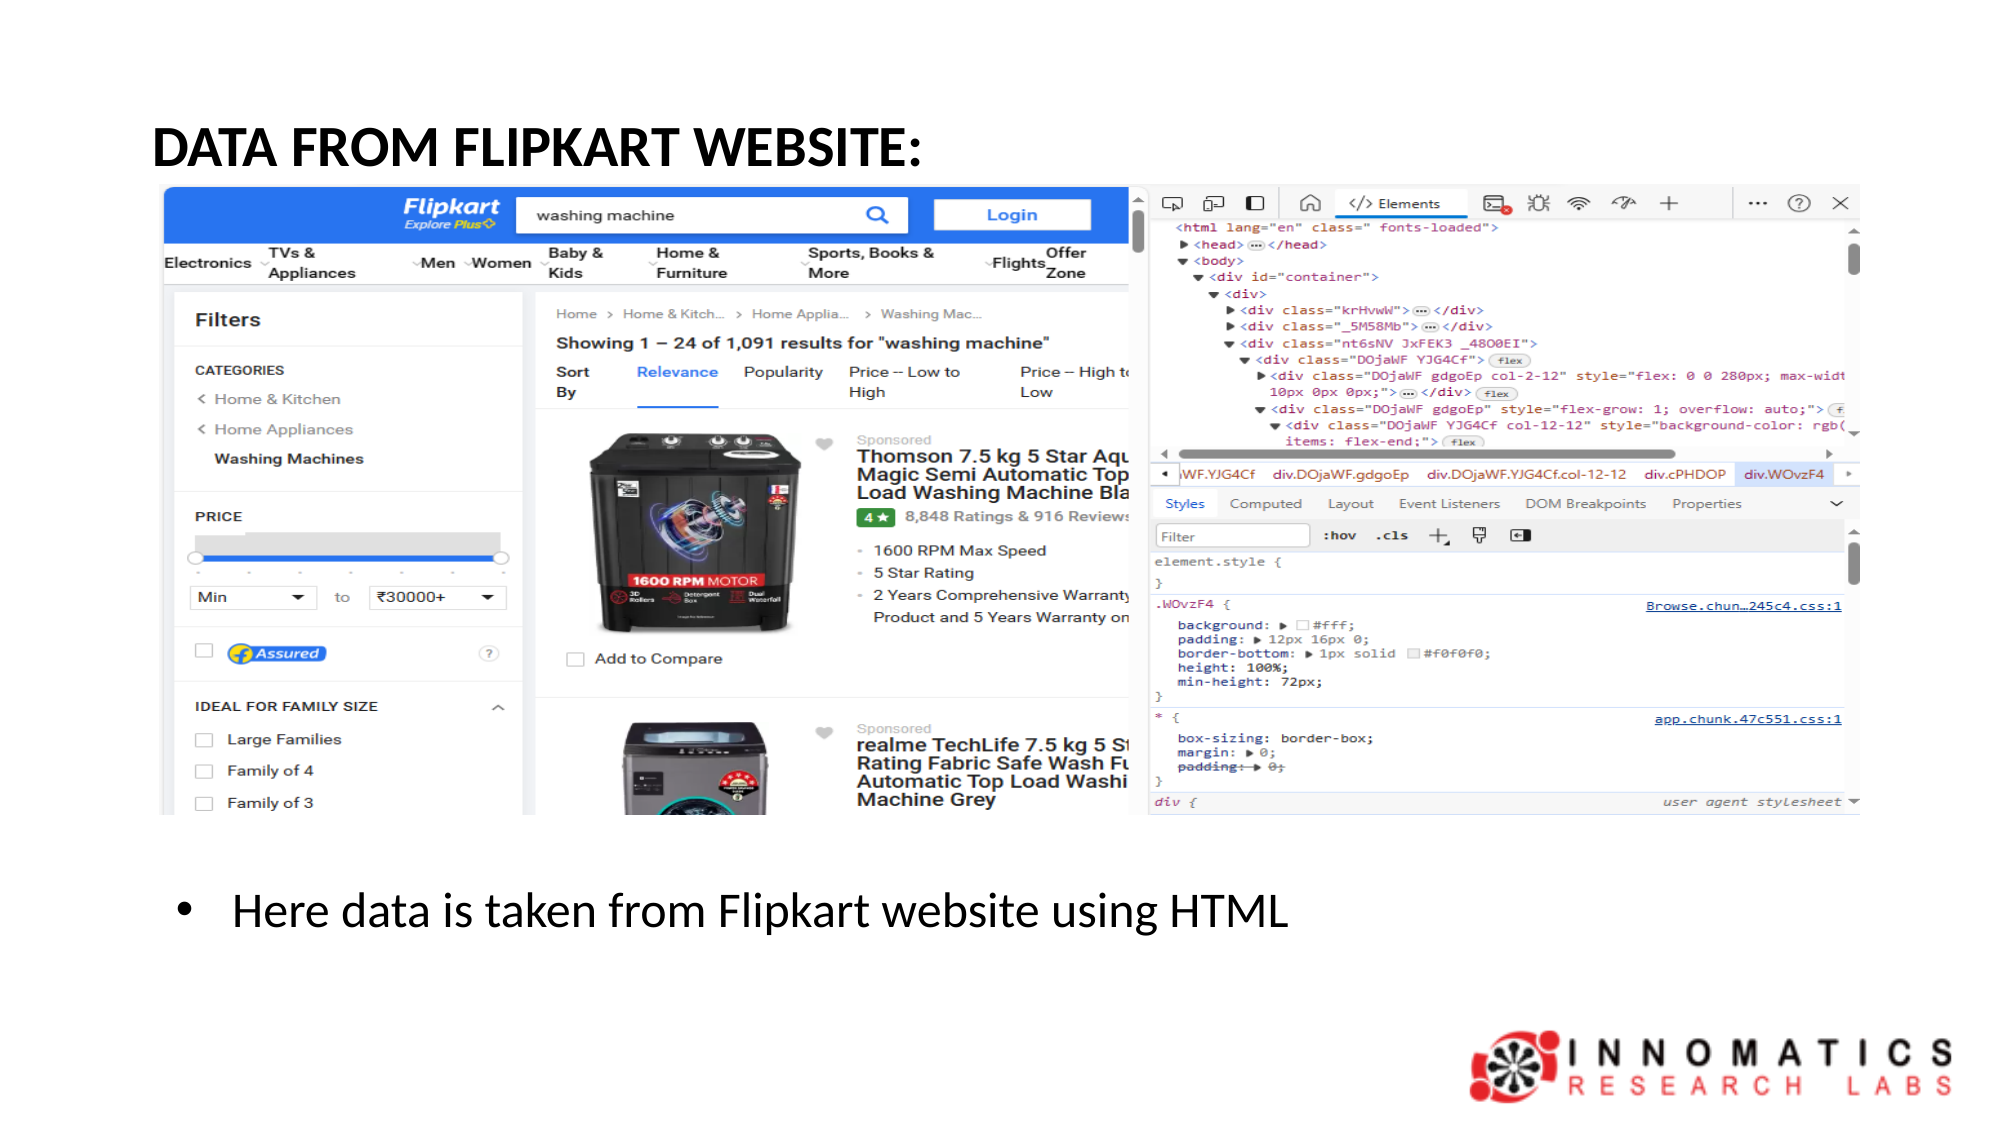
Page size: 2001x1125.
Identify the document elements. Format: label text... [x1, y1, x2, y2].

picture [1445, 1014, 1975, 1125]
list Here data is taken from Flipkart website using HTML [142, 876, 1868, 1030]
title DATA FROM FLIPKART WEBSITE: [137, 69, 1233, 227]
picture [158, 184, 1861, 815]
